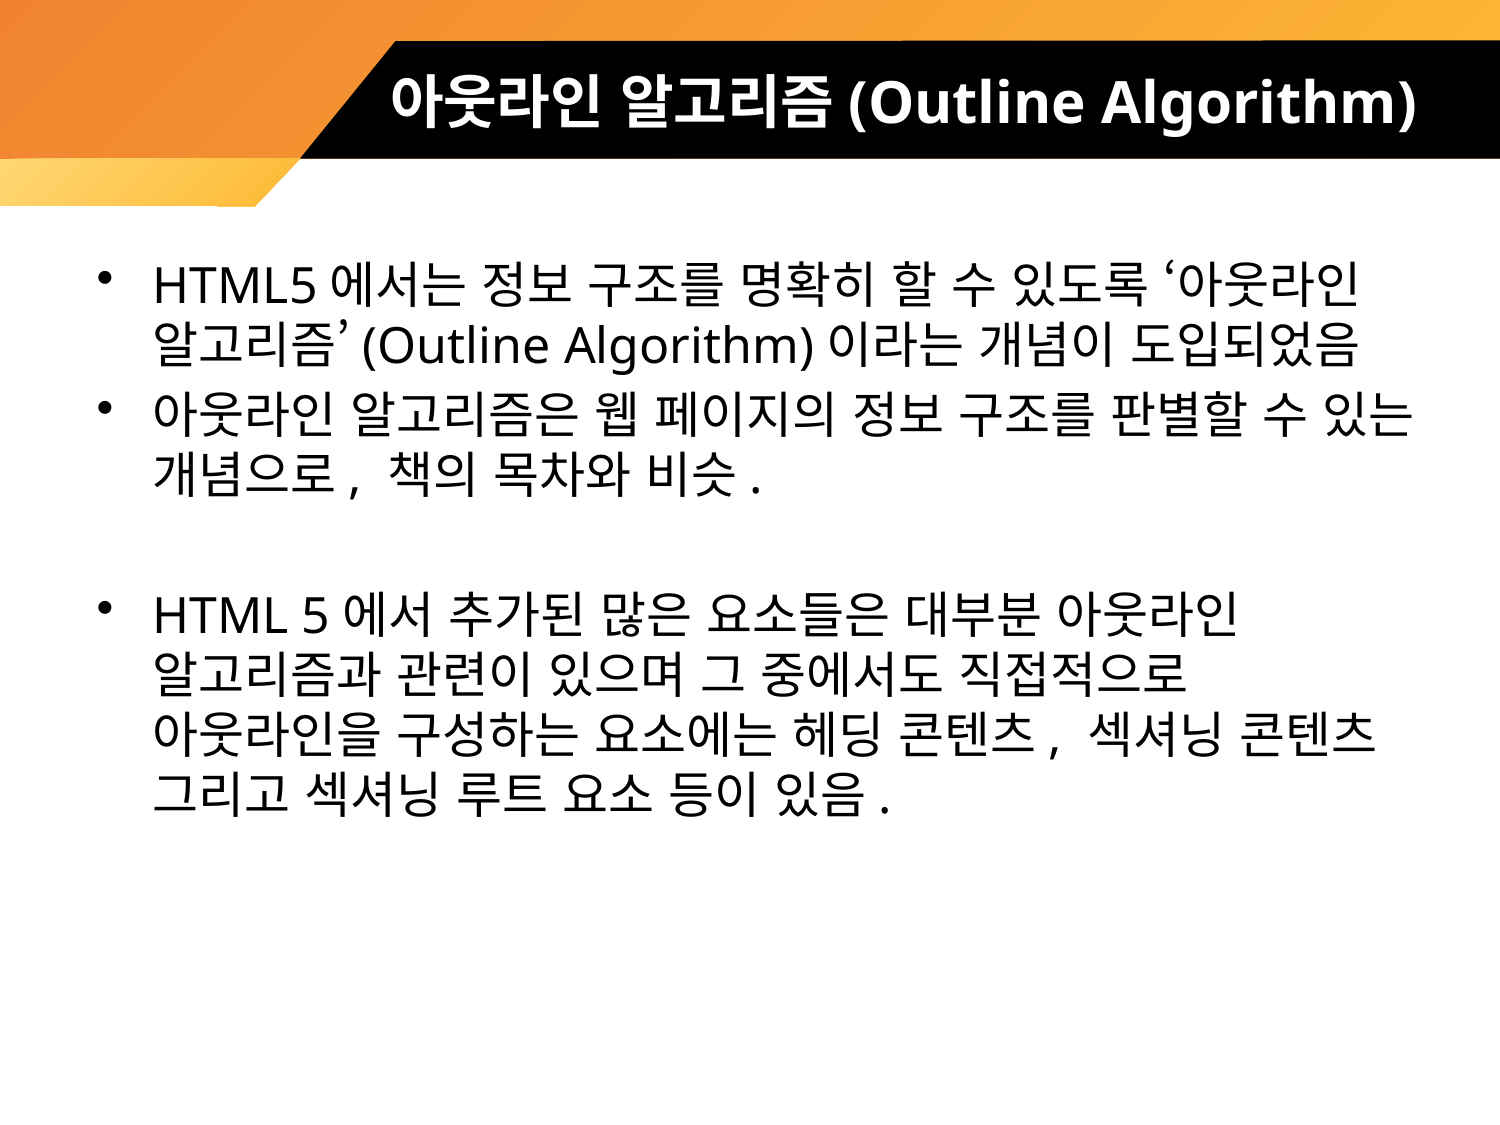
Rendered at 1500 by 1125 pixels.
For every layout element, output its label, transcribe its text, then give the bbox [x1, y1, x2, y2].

text_box HTML5에서는 정보 구조를 명확히 할 수 있도록 ‘아웃라인 알고리즘’(Outline Algorithm)이라는 개념이 도입되었음 아웃라인 알고리즘은 웹 페이지의 정보 구조를 판별할 수 있는 개념으로, 책의 목차와 비슷. HTML 5에서 추가된 많은 요소들은 대부분 아웃라인 알고리즘과 관련이 있으며 그 중에서도 직접적으로 아웃라인을 구성하는 요소에는 헤딩 콘텐츠, 섹셔닝 콘텐츠 그리고 섹셔닝 루트 요소 등이 있음. [81, 246, 1432, 1067]
title 아웃라인 알고리즘(Outline Algorithm) [374, 36, 1481, 163]
